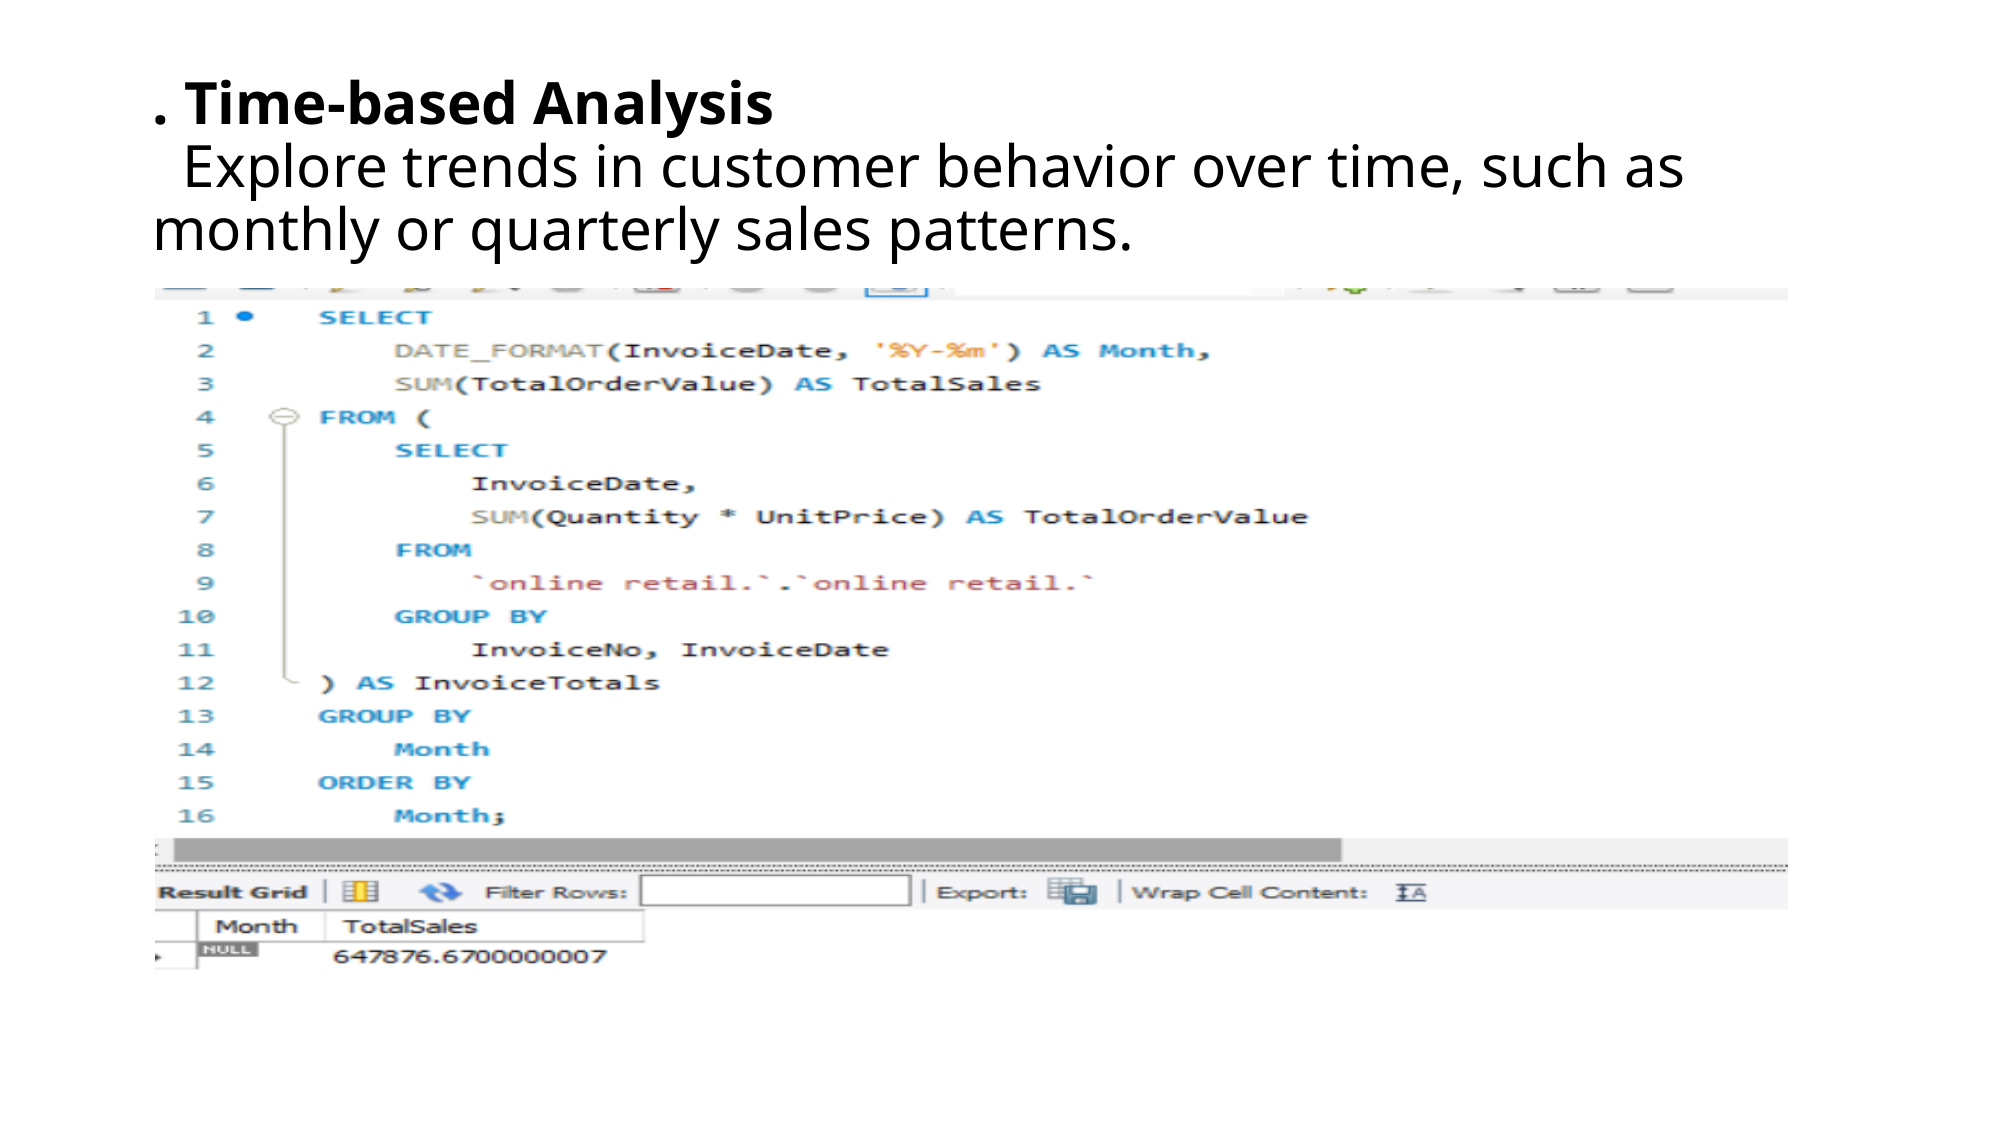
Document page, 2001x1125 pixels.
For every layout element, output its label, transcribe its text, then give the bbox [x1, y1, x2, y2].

title . Time-based Analysis Explore trends in customer behavior over time, such as monthly or quarterly sales patterns. [137, 59, 1863, 278]
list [155, 288, 1788, 1014]
